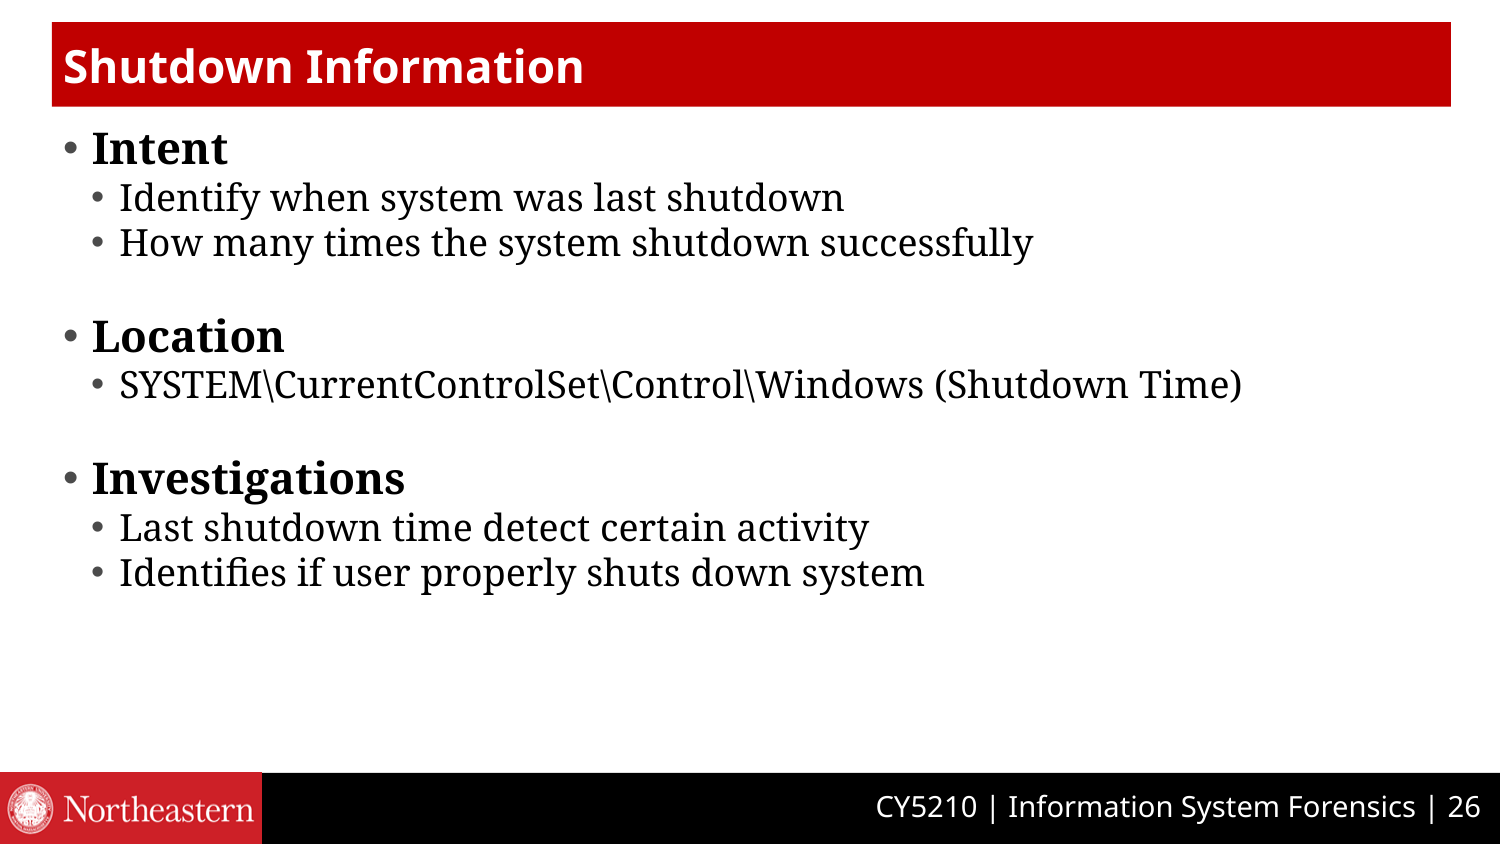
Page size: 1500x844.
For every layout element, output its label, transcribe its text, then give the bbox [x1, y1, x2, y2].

picture [0, 772, 262, 844]
list Intent Identify when system was last shutdown How many times the system shutdown successfully Location SYSTEM\CurrentControlSet\Control\Windows (Shutdown Time) Investigations Last shutdown time detect certain activity Identifies if user properly shuts down system [51, 115, 1451, 773]
title Shutdown Information [51, 22, 1451, 107]
